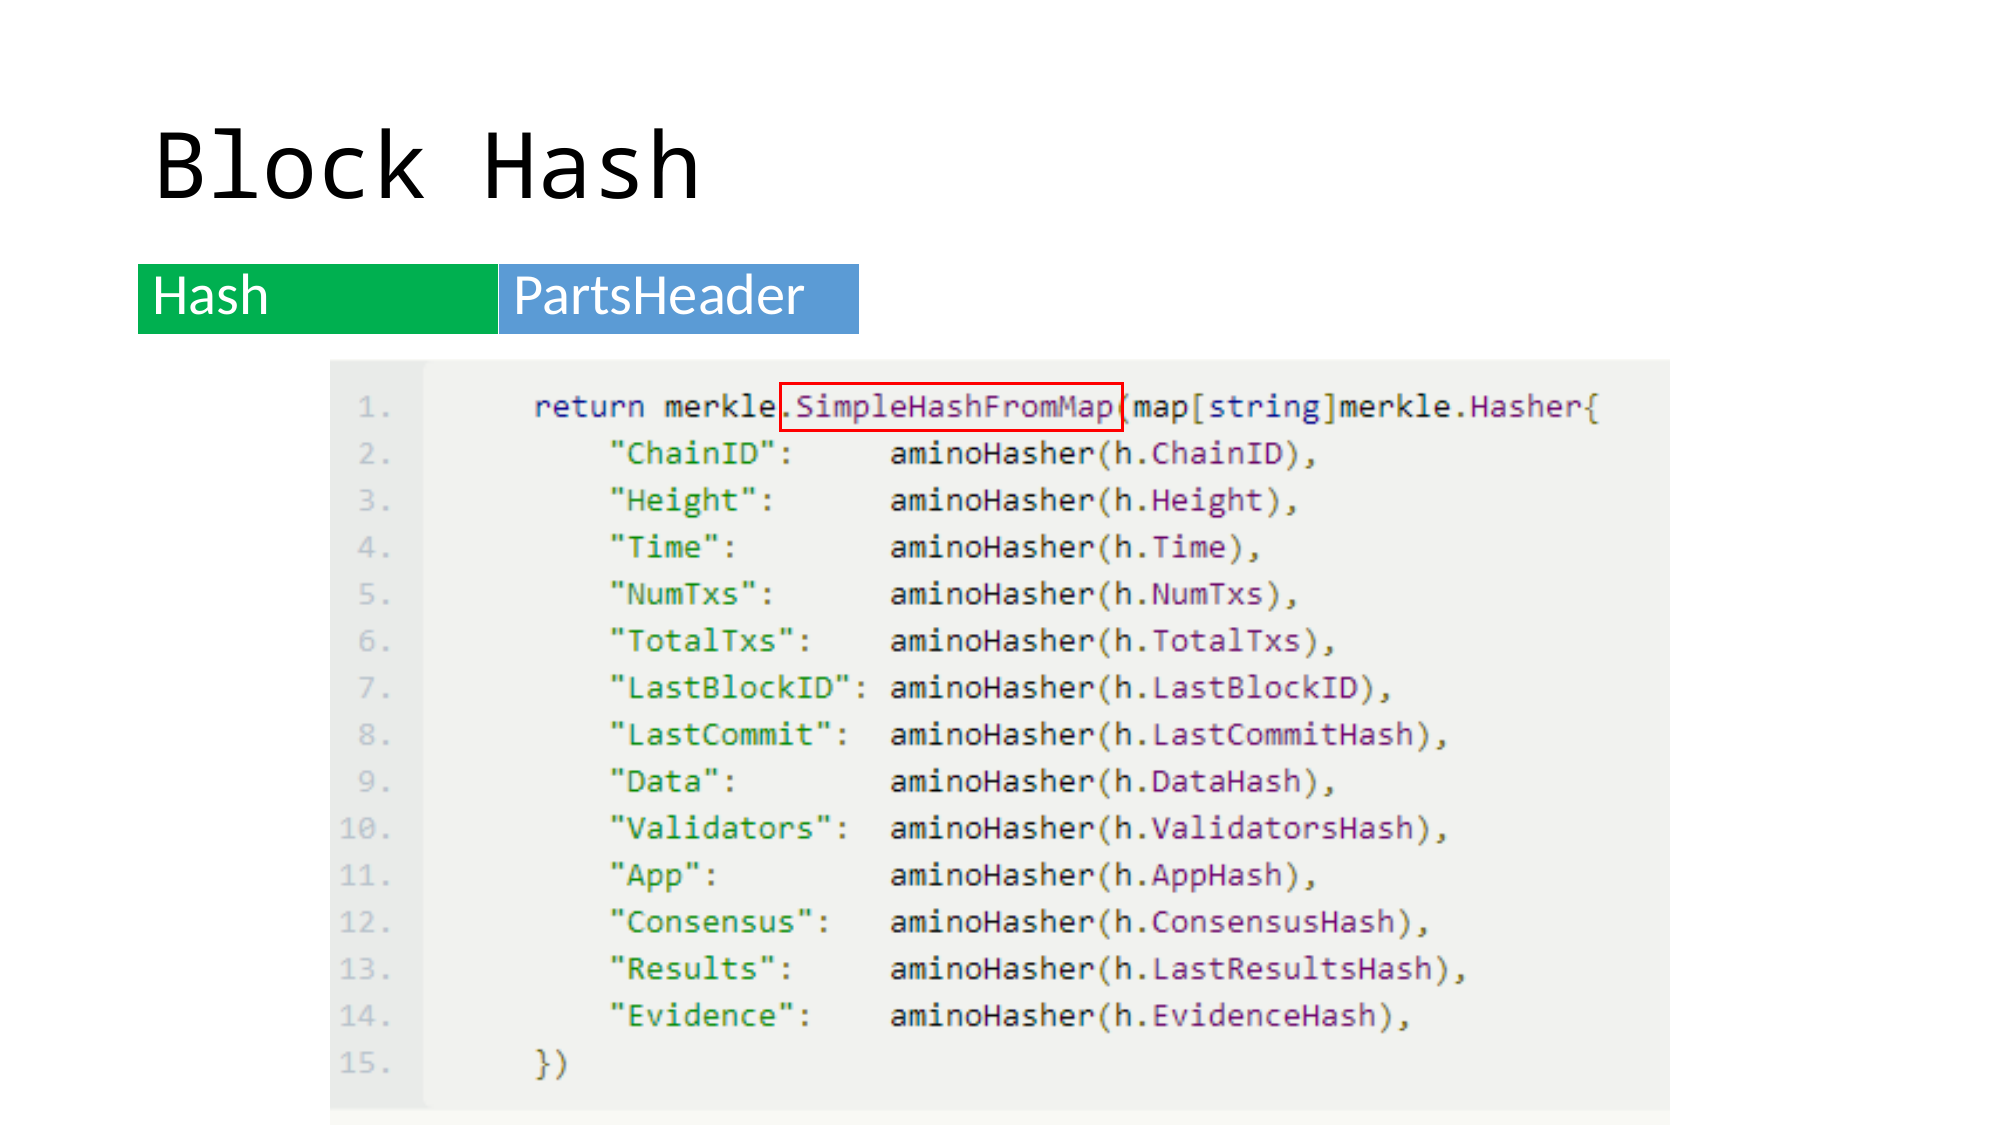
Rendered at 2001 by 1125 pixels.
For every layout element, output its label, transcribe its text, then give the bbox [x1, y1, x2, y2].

picture [330, 359, 1670, 1125]
table_header Hash [138, 264, 498, 334]
table_header PartsHeader [499, 264, 859, 334]
title Block Hash [137, 59, 1863, 278]
